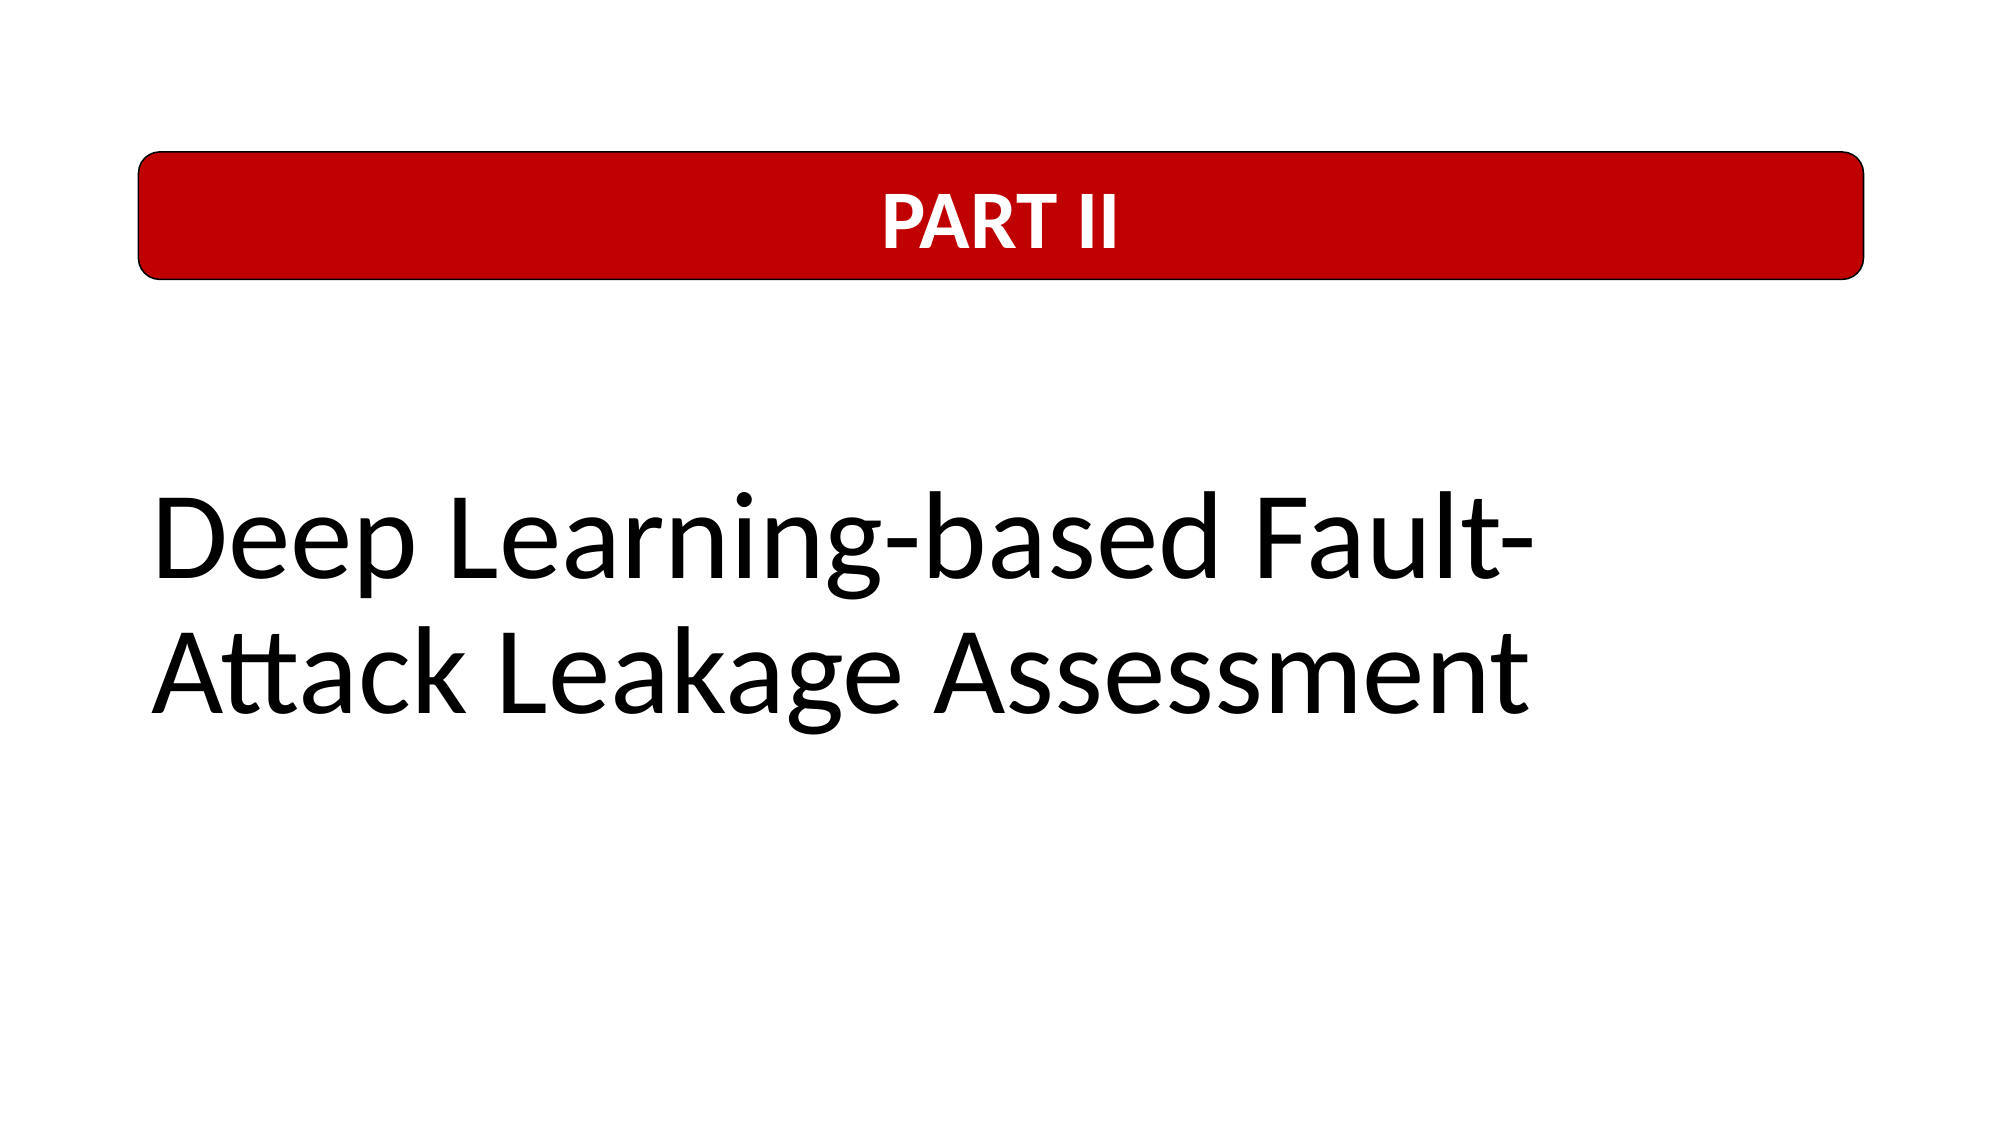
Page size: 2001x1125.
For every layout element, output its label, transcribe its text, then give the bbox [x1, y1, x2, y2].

text_box PART II [138, 151, 1864, 280]
title Deep Learning-based Fault-Attack Leakage Assessment [136, 280, 1862, 749]
